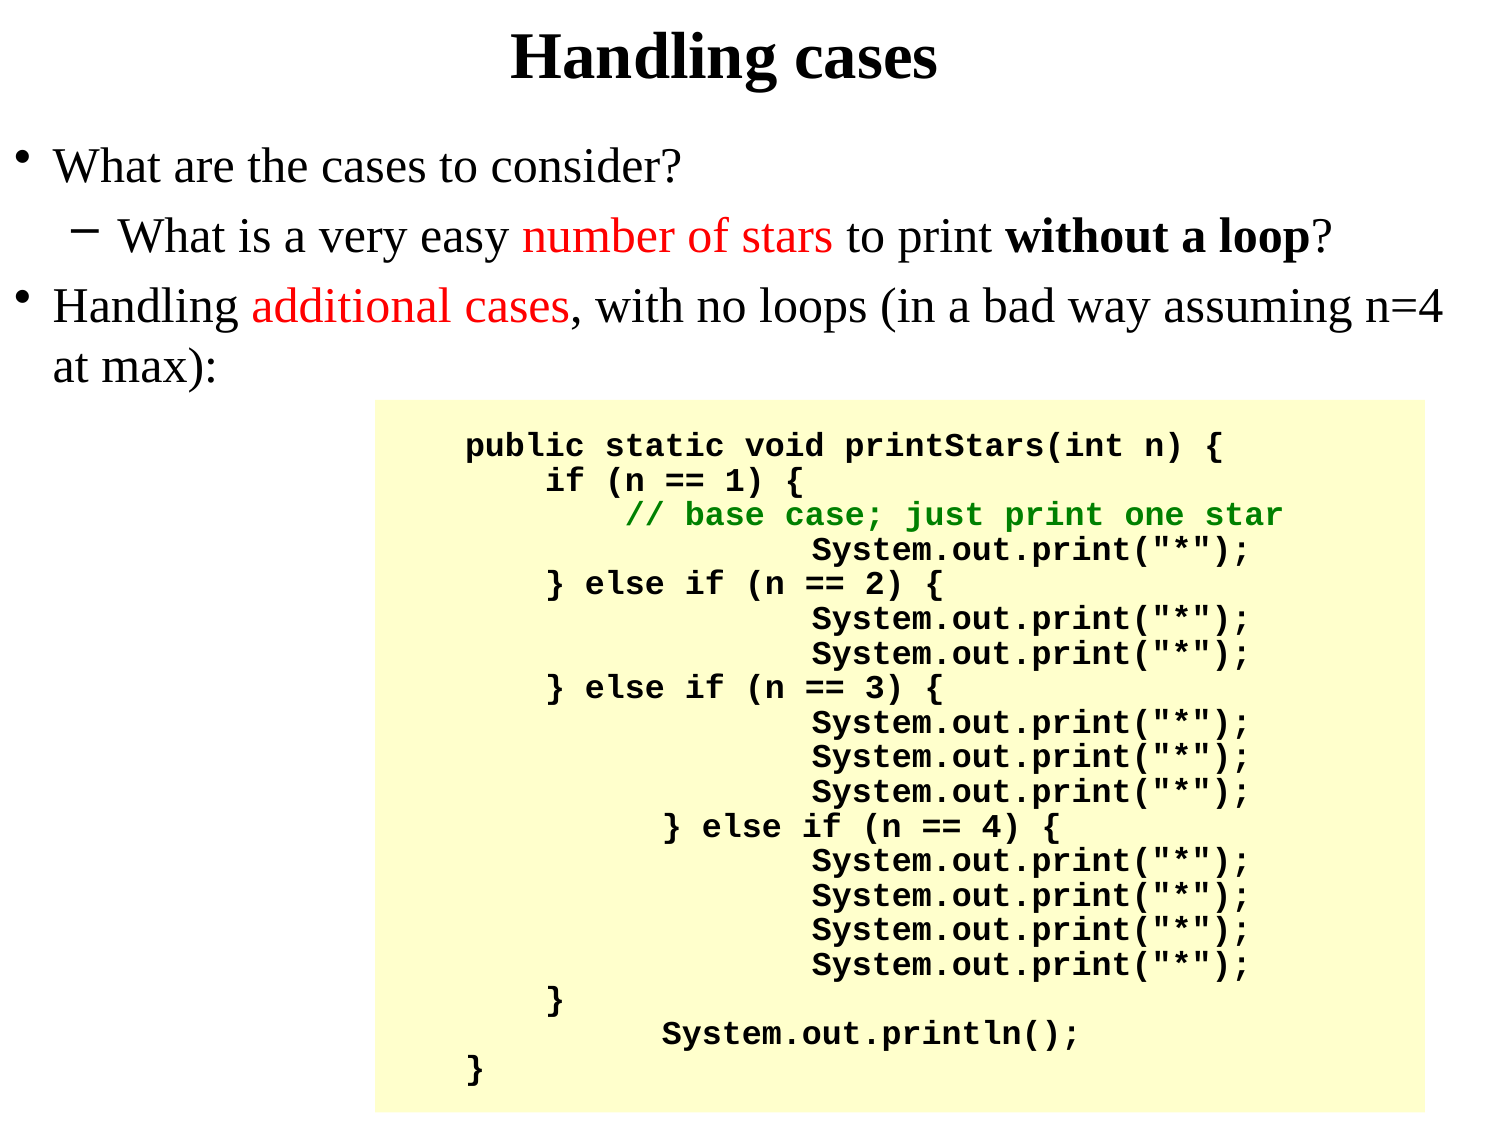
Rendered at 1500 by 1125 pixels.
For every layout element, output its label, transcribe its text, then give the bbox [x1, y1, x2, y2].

list public static void printStars(int n) { if (n == 1) { // base case; just print one star System.out.print("*"); } else if (n == 2) { System.out.print("*"); System.out.print("*"); } else if (n == 3) { System.out.print("*"); System.out.print("*"); System.out.print("*"); } else if (n == 4) { System.out.print("*"); System.out.print("*"); System.out.print("*"); System.out.print("*"); } System.out.println(); } [375, 413, 1425, 1113]
text_box What are the cases to consider? What is a very easy number of stars to print without a loop? Handling additional cases, with no loops (in a bad way assuming n=4 at max): [0, 124, 1498, 413]
title Handling cases [87, 4, 1363, 100]
